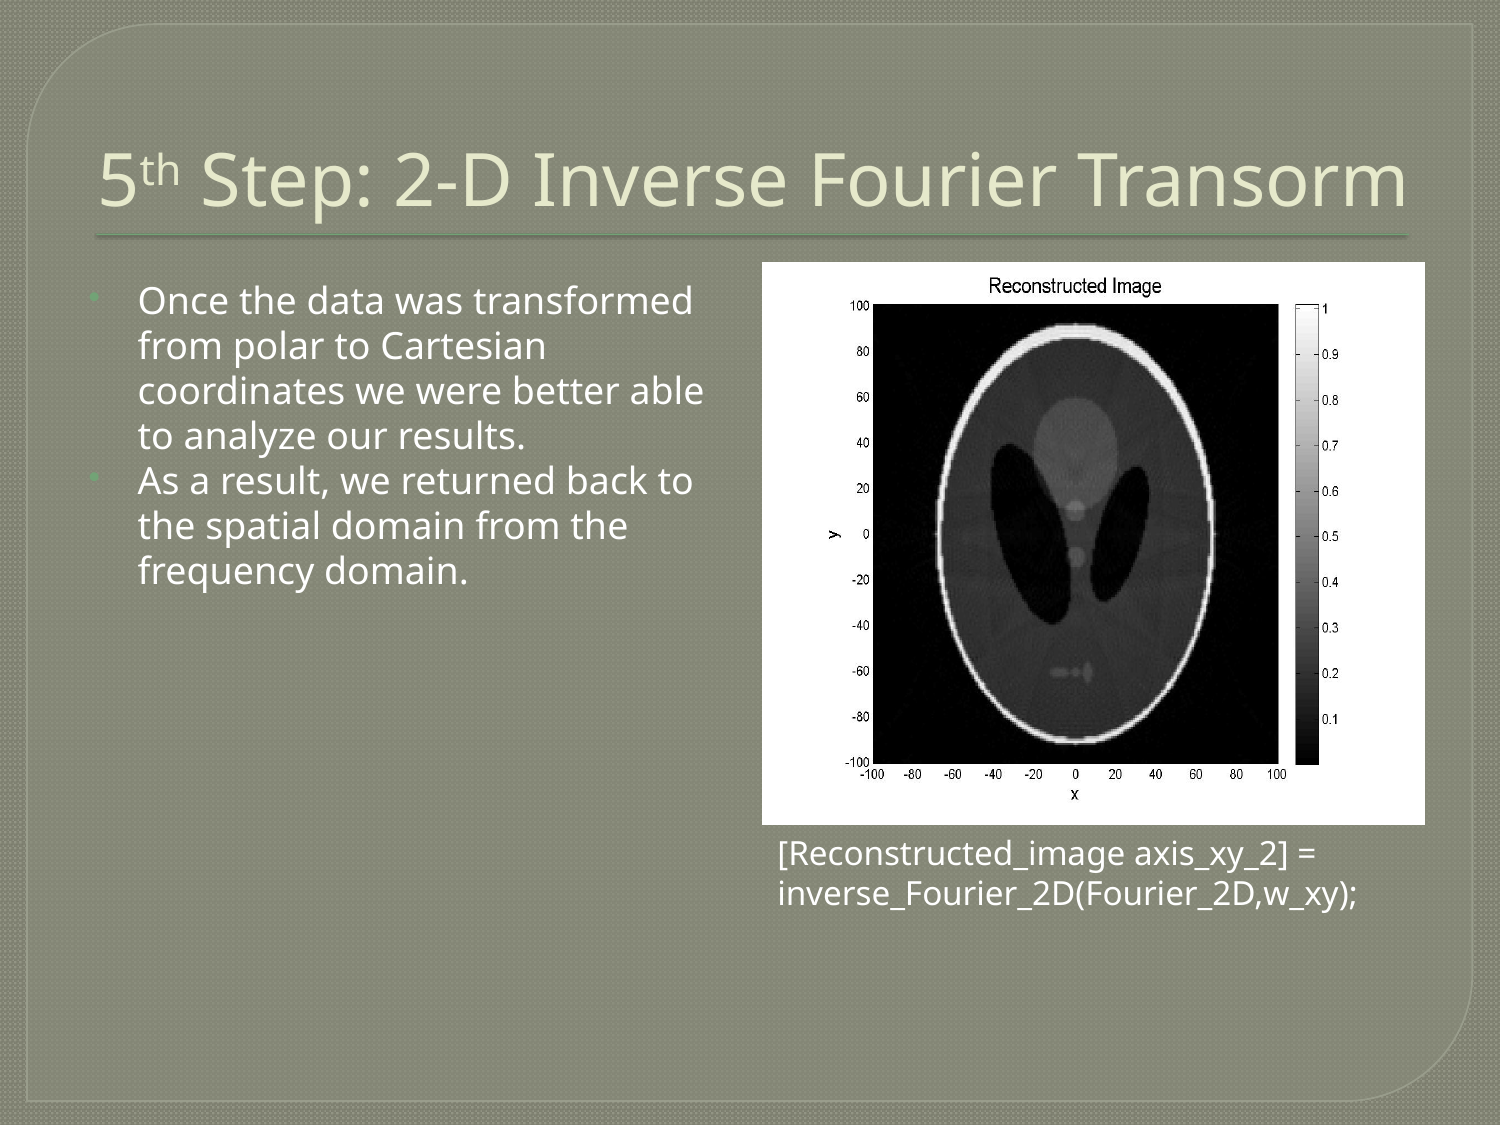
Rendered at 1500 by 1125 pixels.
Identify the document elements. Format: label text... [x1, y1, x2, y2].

text_box [Reconstructed_image axis_xy_2] = inverse_Fourier_2D(Fourier_2D,w_xy); [762, 836, 1425, 965]
list Once the data was transformed from polar to Cartesian coordinates we were better able to analyze our results. As a result, we returned back to the spatial domain from the frequency domain. [75, 270, 738, 1013]
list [762, 262, 1426, 826]
title 5th Step: 2-D Inverse Fourier Transorm [75, 41, 1425, 230]
